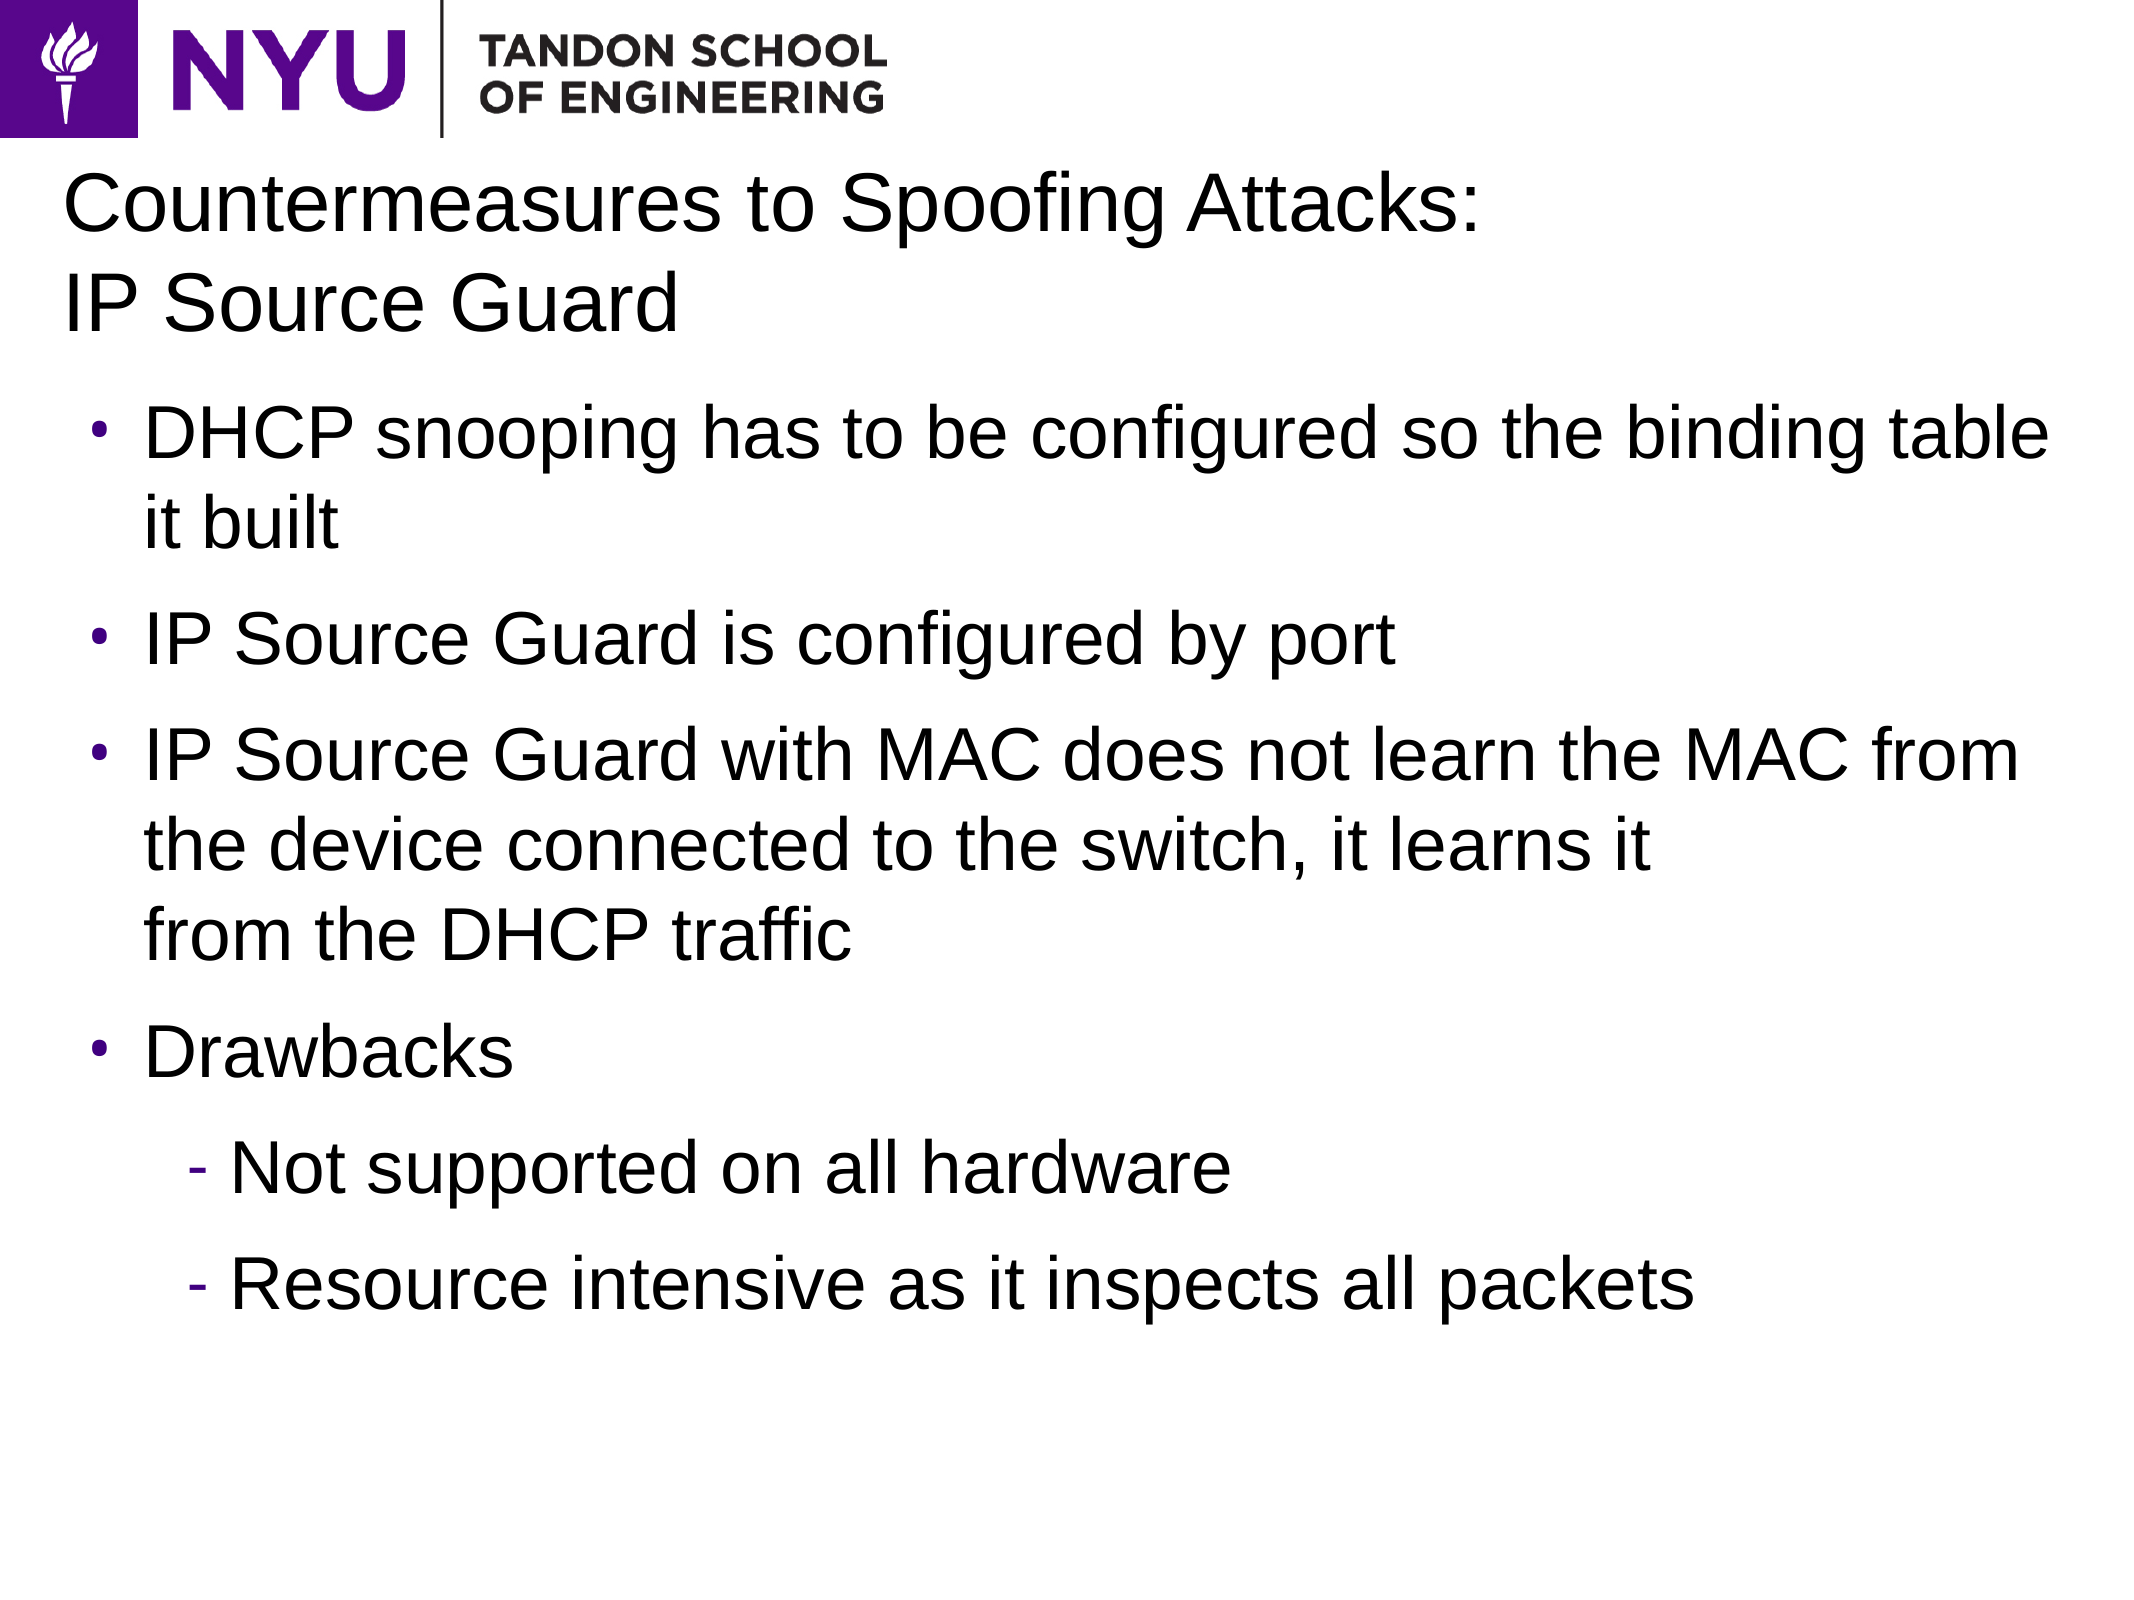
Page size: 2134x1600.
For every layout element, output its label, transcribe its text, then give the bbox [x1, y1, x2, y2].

title Countermeasures to Spoofing Attacks: IP Source Guard [54, 200, 2086, 357]
picture [0, 0, 887, 138]
list DHCP snooping has to be configured so the binding table it built IP Source Guard is configured by port IP Source Guard with MAC does not learn the MAC from the device connected to the switch, it learns it from the DHCP traffic Drawbacks Not supported on all hardware Resource intensive as it inspects all packets [79, 375, 2069, 1463]
